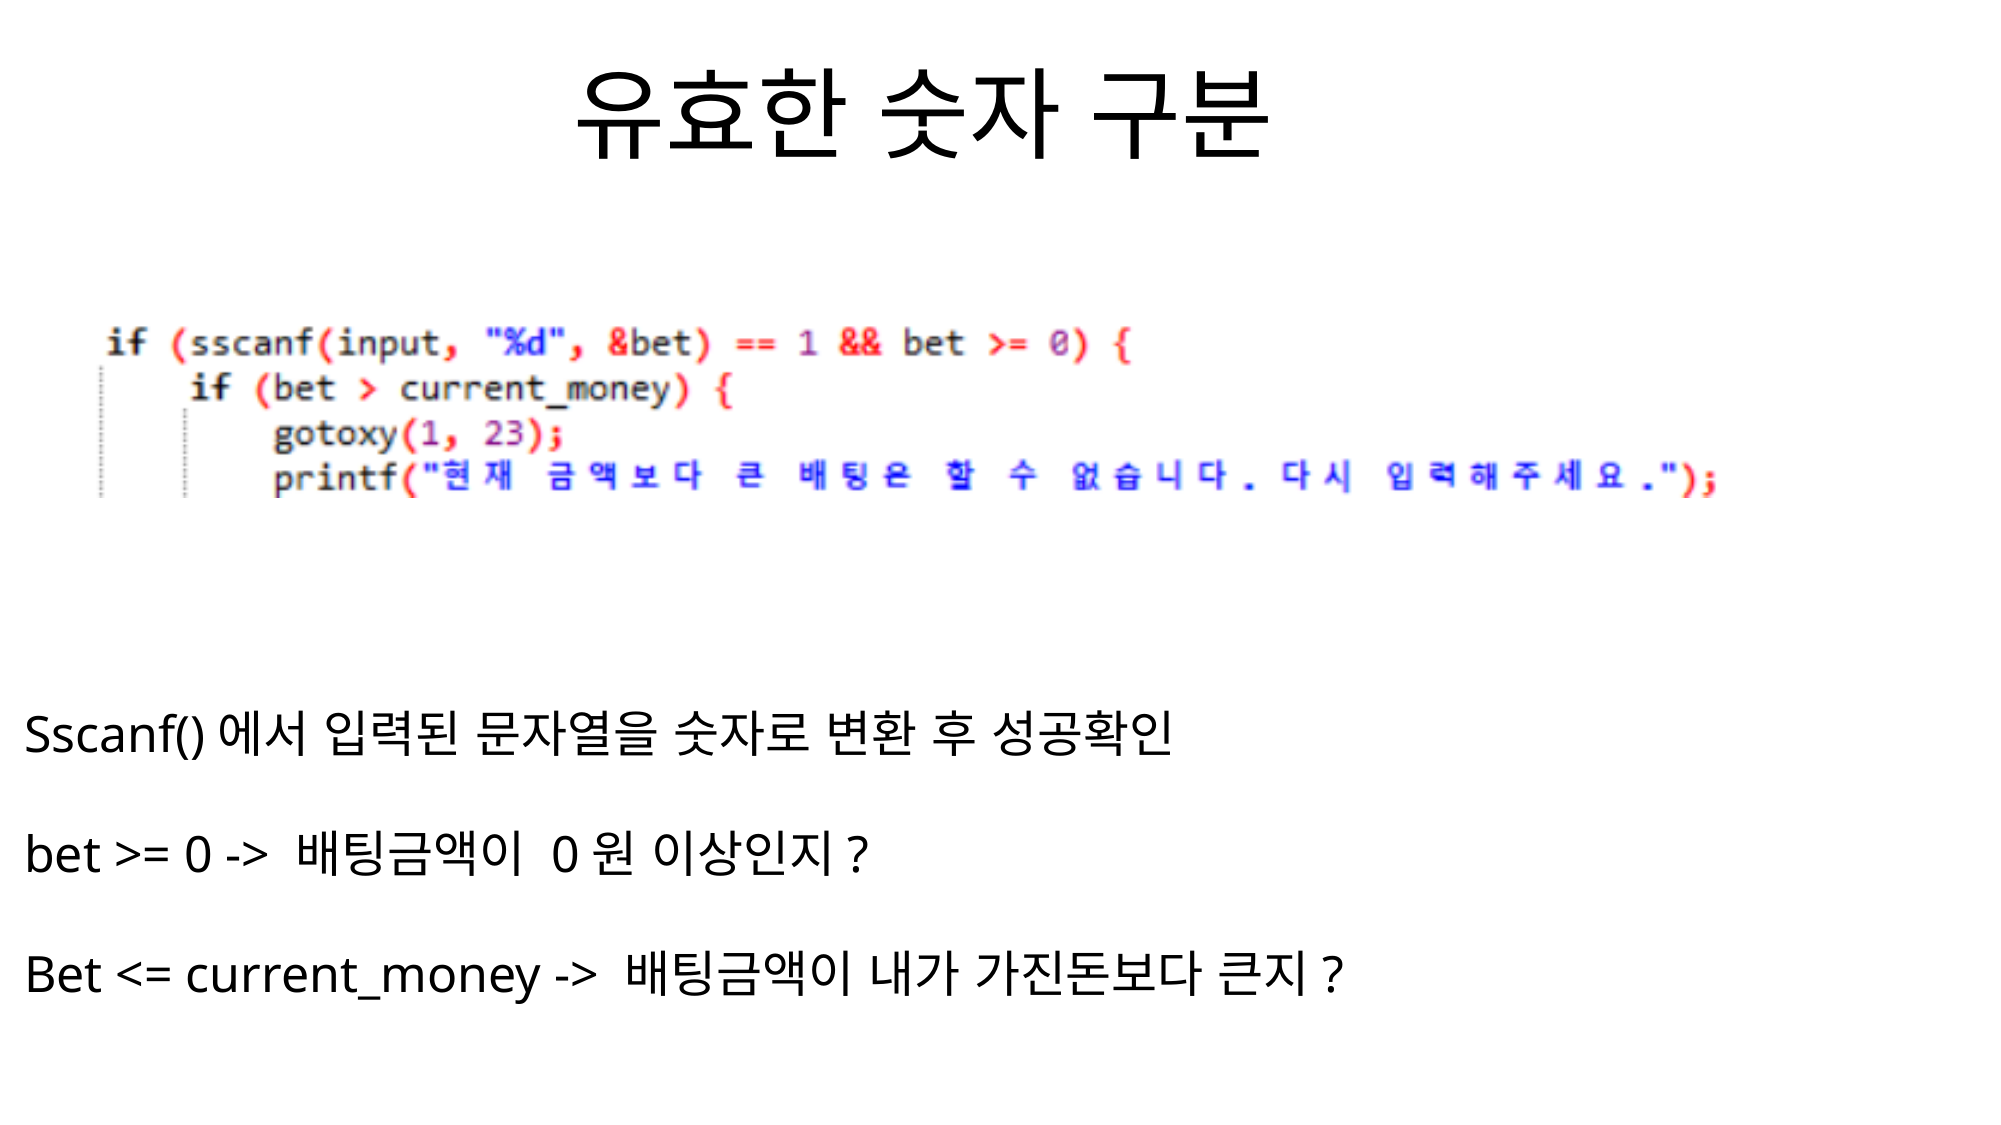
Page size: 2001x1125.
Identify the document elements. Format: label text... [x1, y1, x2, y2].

title 유효한 숫자 구분 [553, 47, 1289, 181]
picture [93, 313, 1776, 498]
text_box Sscanf()에서 입력된 문자열을 숫자로 변환 후 성공확인 bet >= 0 -> 배팅금액이 0원 이상인지? Bet <= current_money -> 배팅금액이 내가 가진돈보다 큰지? [9, 695, 1991, 1011]
